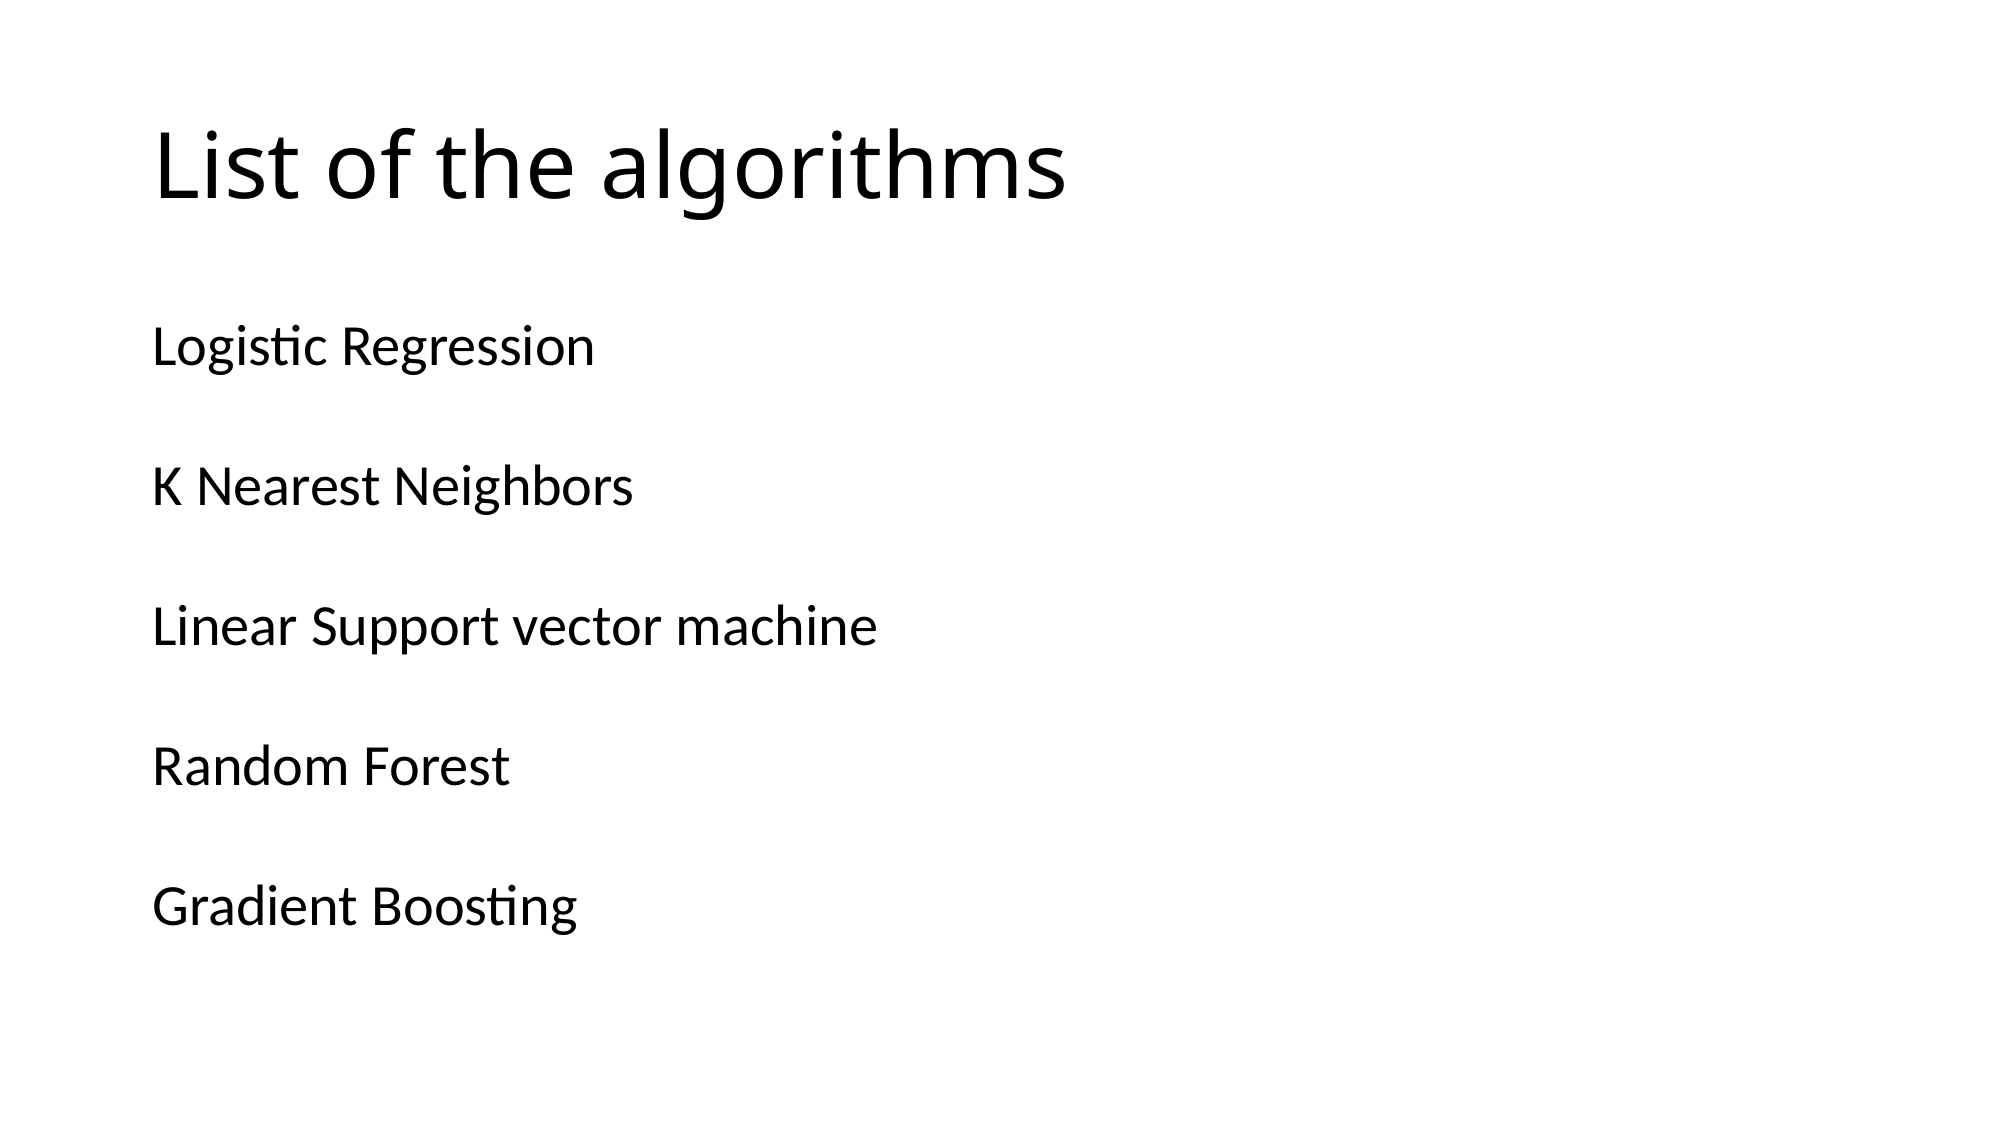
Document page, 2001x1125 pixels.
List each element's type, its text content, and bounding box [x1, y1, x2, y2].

title List of the algorithms [137, 59, 1863, 278]
list Logistic Regression K Nearest Neighbors Linear Support vector machine Random Forest Gradient Boosting [137, 299, 1863, 1014]
